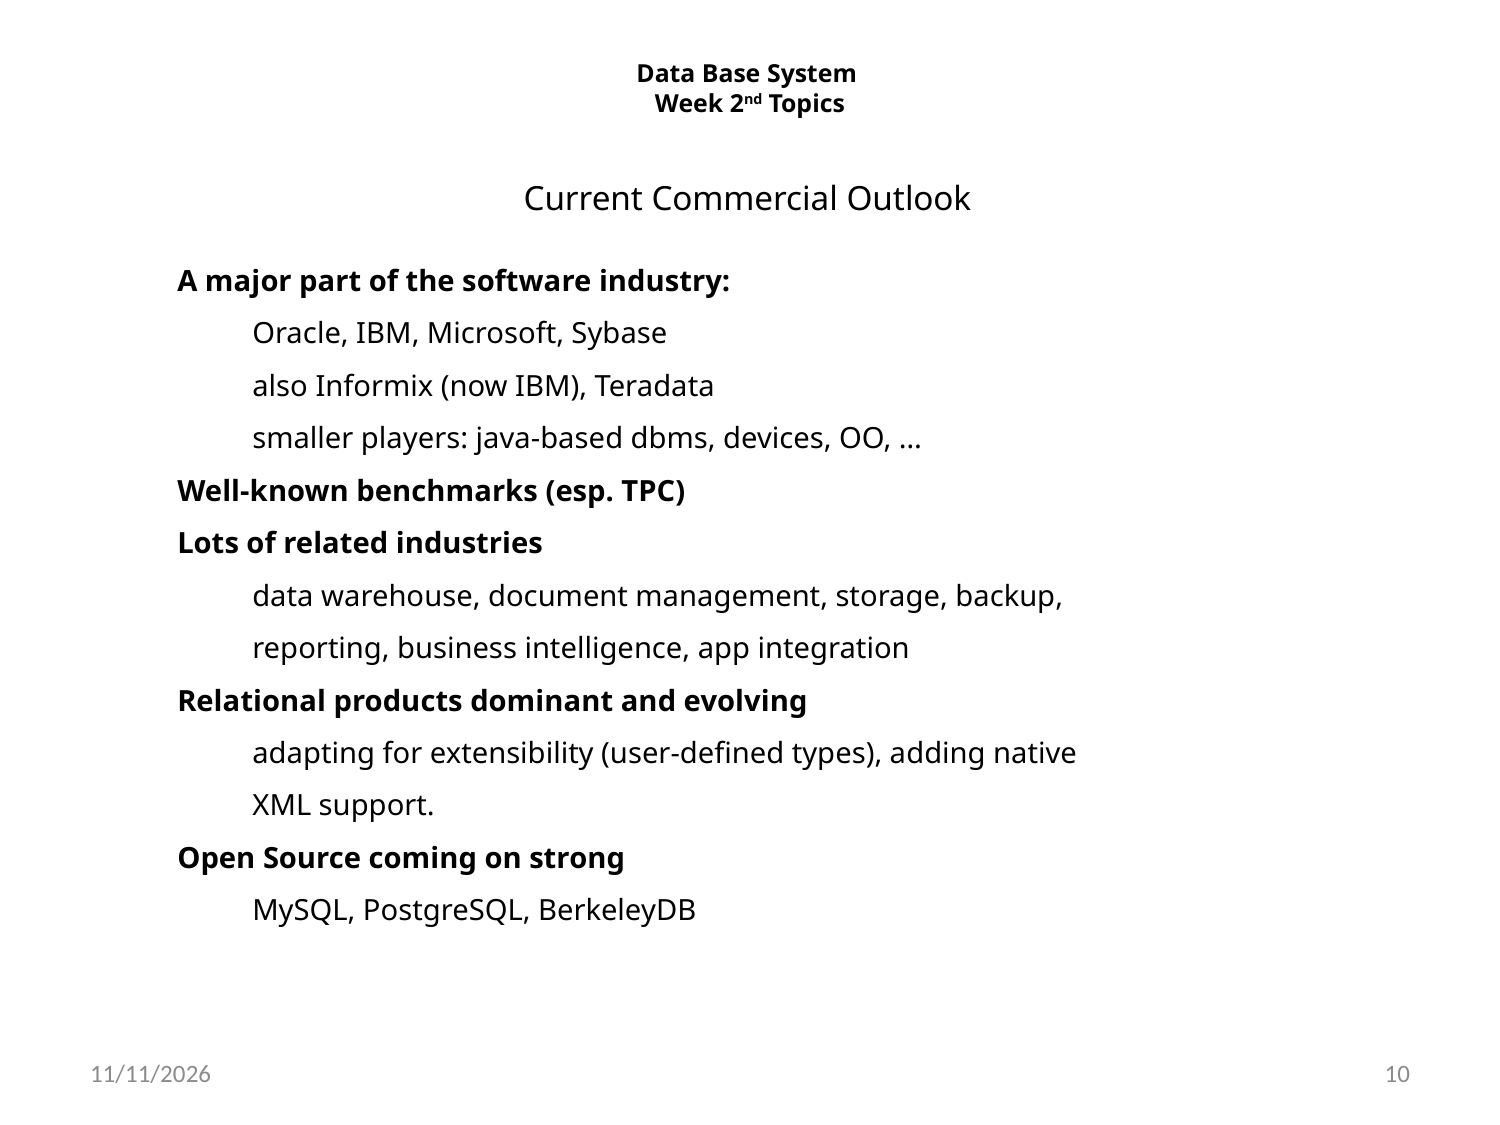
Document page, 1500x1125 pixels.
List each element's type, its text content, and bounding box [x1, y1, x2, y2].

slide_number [75, 1042, 425, 1103]
text_box Current Commercial Outlook [508, 169, 987, 225]
title Data Base System Week 2nd Topics [112, 50, 1388, 125]
slide_number 10 [1074, 1042, 1425, 1103]
text_box A major part of the software industry: Oracle, IBM, Microsoft, Sybase also Informix (now IBM), Teradata smaller players: java-based dbms, devices, OO, … Well-known benchmarks (esp. TPC) Lots of related industries data warehouse, document management, storage, backup, reporting, business intelligence, app integration Relational products dominant and evolving adapting for extensibility (user-defined types), adding native XML support. Open Source coming on strong MySQL, PostgreSQL, BerkeleyDB [162, 237, 1125, 934]
